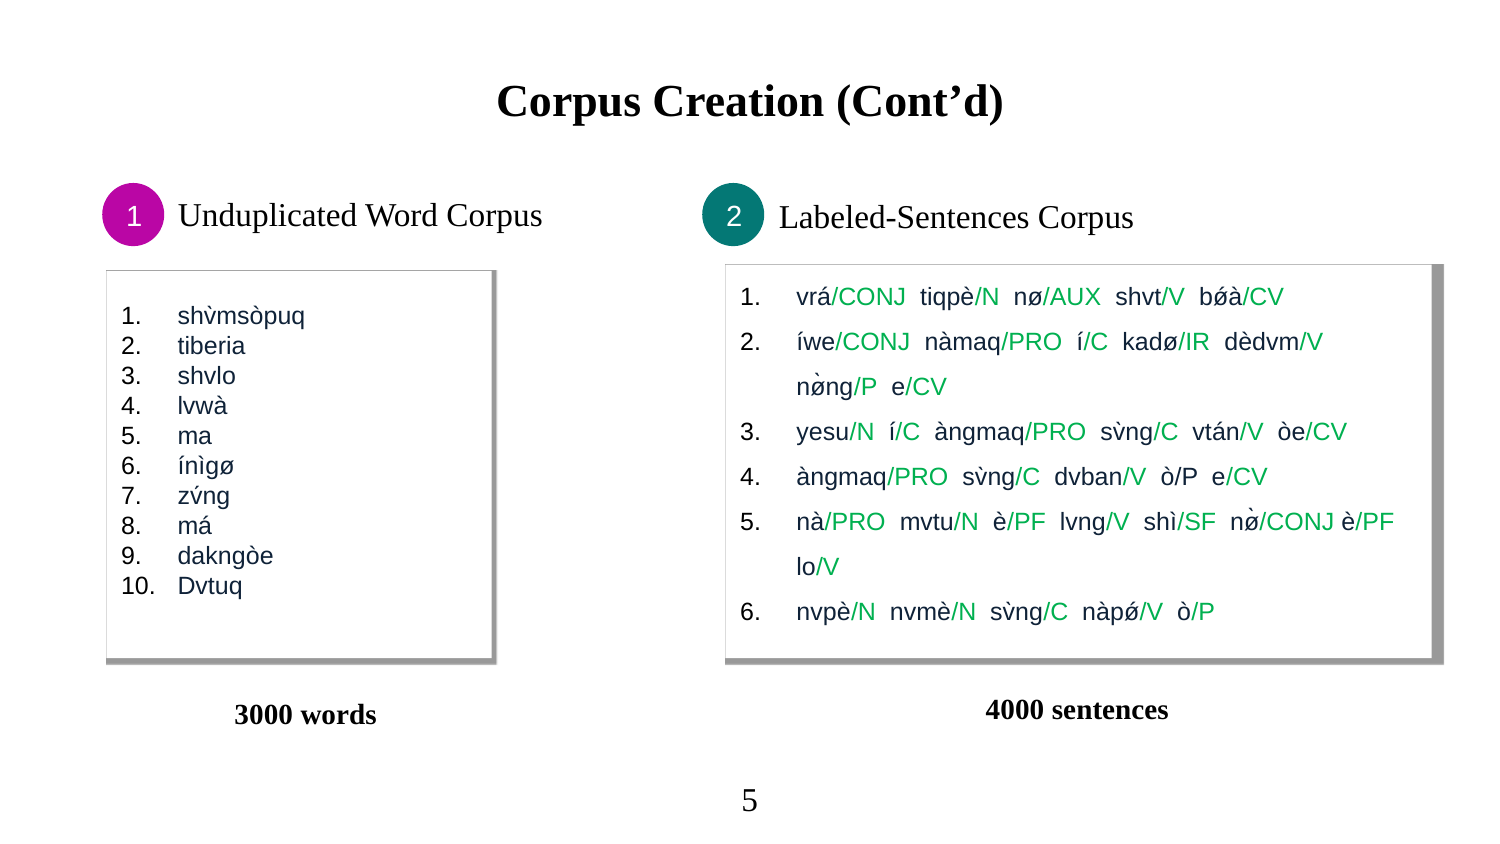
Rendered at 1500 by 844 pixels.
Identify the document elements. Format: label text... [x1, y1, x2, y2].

text_box vrá/CONJ tiqpè/N nø/AUX shvt/V bǿà/CV íwe/CONJ nàmaq/PRO í/C kadø/IR dèdvm/V nø̀ng/P e/CV yesu/N í/C àngmaq/PRO sv̀ng/C vtán/V òe/CV àngmaq/PRO sv̀ng/C dvban/V ò/P e/CV nà/PRO mvtu/N è/PF lvng/V shì/SF nø̀/CONJ è/PF lo/V nvpè/N nvmè/N sv̀ng/C nàpǿ/V ò/P [725, 258, 1430, 633]
text_box Corpus Creation (Cont’d) [365, 63, 1135, 133]
text_box 1 [100, 180, 167, 249]
text_box 4000 sentences [934, 682, 1220, 733]
text_box 3000 words [163, 687, 449, 738]
text_box shv̀msòpuq tiberia shvlo lvwà ma ínìgø zv́ng má dakngòe Dvtuq [104, 269, 494, 660]
text_box Labeled-Sentences Corpus [764, 187, 1228, 243]
text_box Unduplicated Word Corpus [163, 185, 576, 241]
text_box 5 [726, 770, 774, 826]
text_box [723, 263, 1434, 660]
text_box 2 [700, 180, 767, 249]
